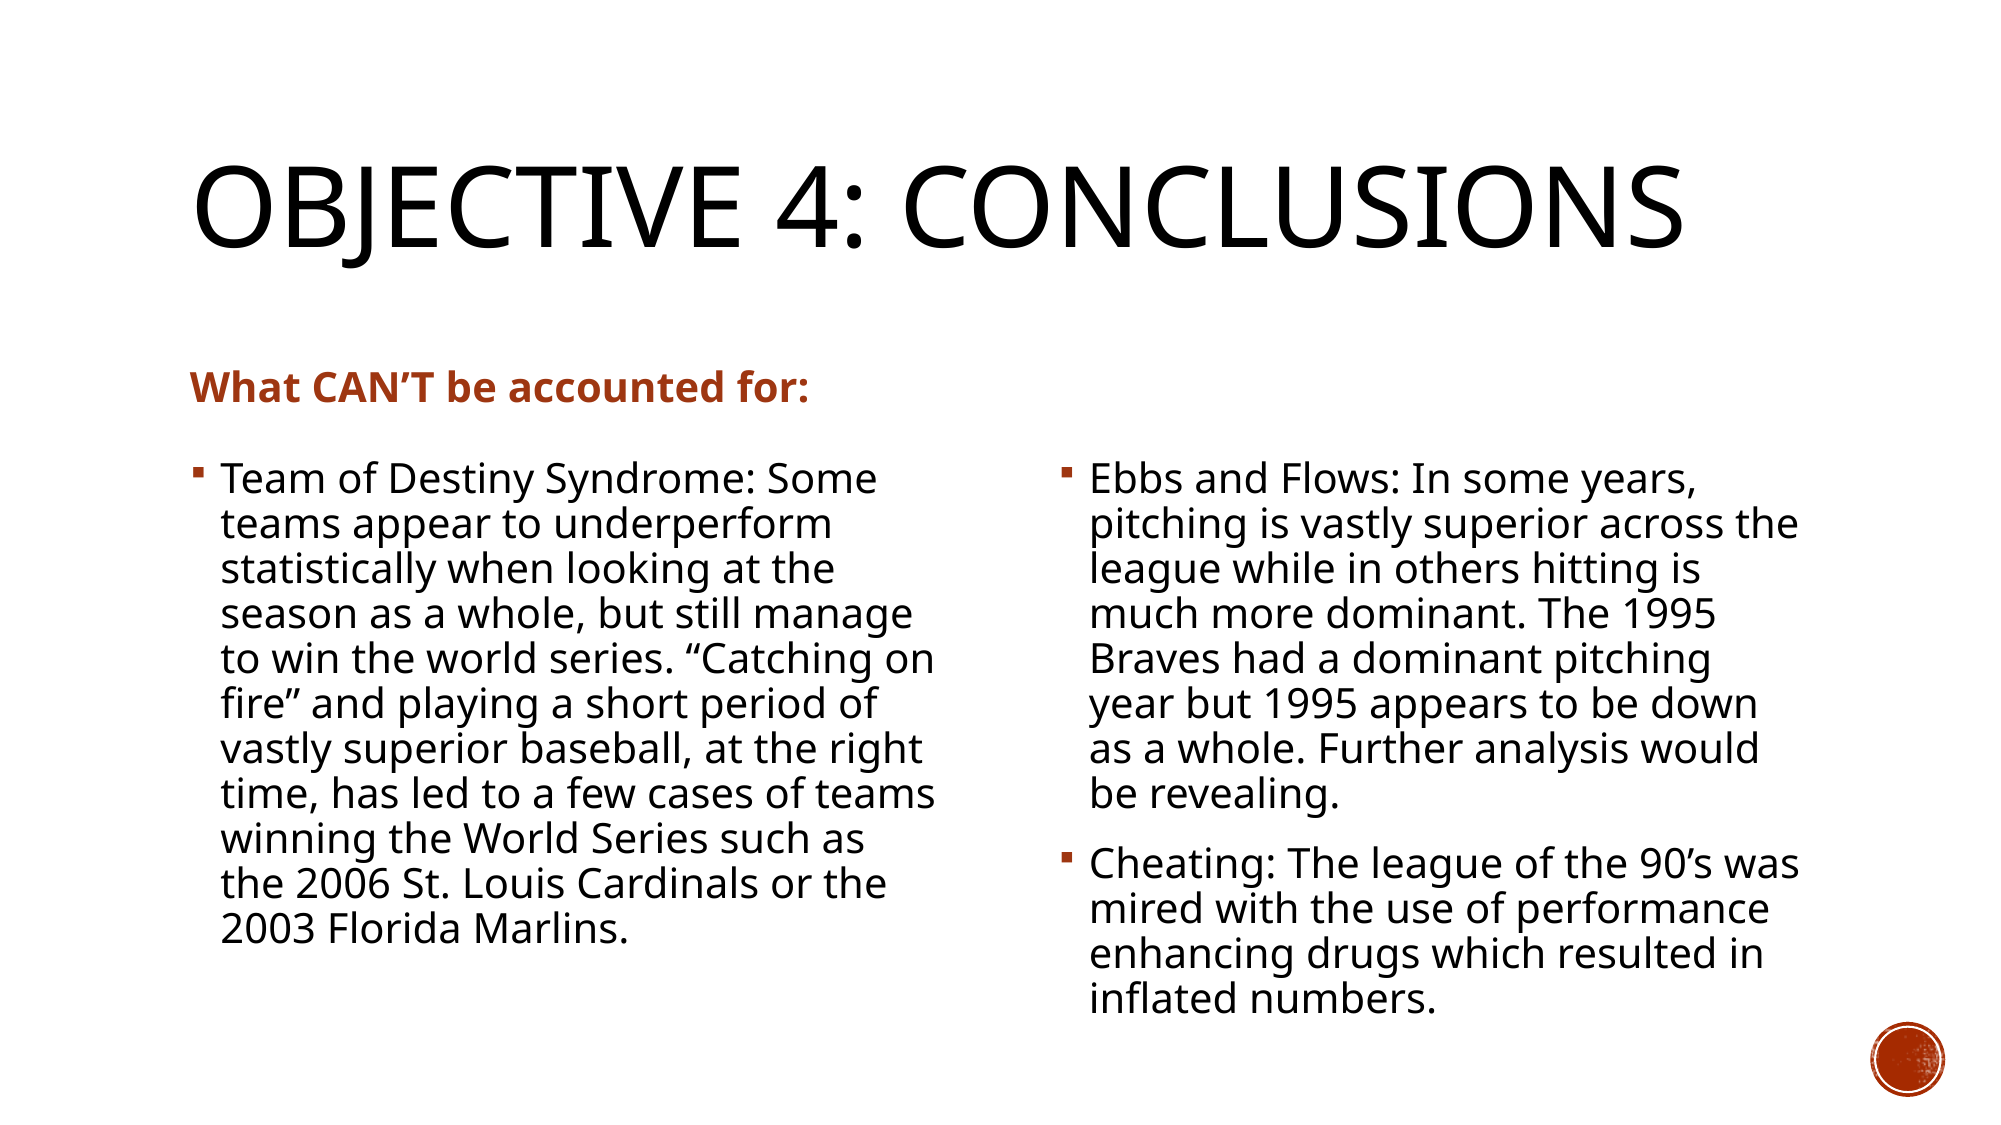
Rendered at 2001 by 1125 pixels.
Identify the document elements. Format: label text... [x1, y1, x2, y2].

list What CAN’T be accounted for: [174, 336, 955, 441]
list Ebbs and Flows: In some years, pitching is vastly superior across the league while in others hitting is much more dominant. The 1995 Braves had a dominant pitching year but 1995 appears to be down as a whole. Further analysis would be revealing. Cheating: The league of the 90’s was mired with the use of performance enhancing drugs which resulted in inflated numbers. [1043, 450, 1824, 990]
title Objective 4: conclusions [175, 79, 1826, 344]
list Team of Destiny Syndrome: Some teams appear to underperform statistically when looking at the season as a whole, but still manage to win the world series. “Catching on fire” and playing a short period of vastly superior baseball, at the right time, has led to a few cases of teams winning the World Series such as the 2006 St. Louis Cardinals or the 2003 Florida Marlins. [175, 450, 956, 990]
